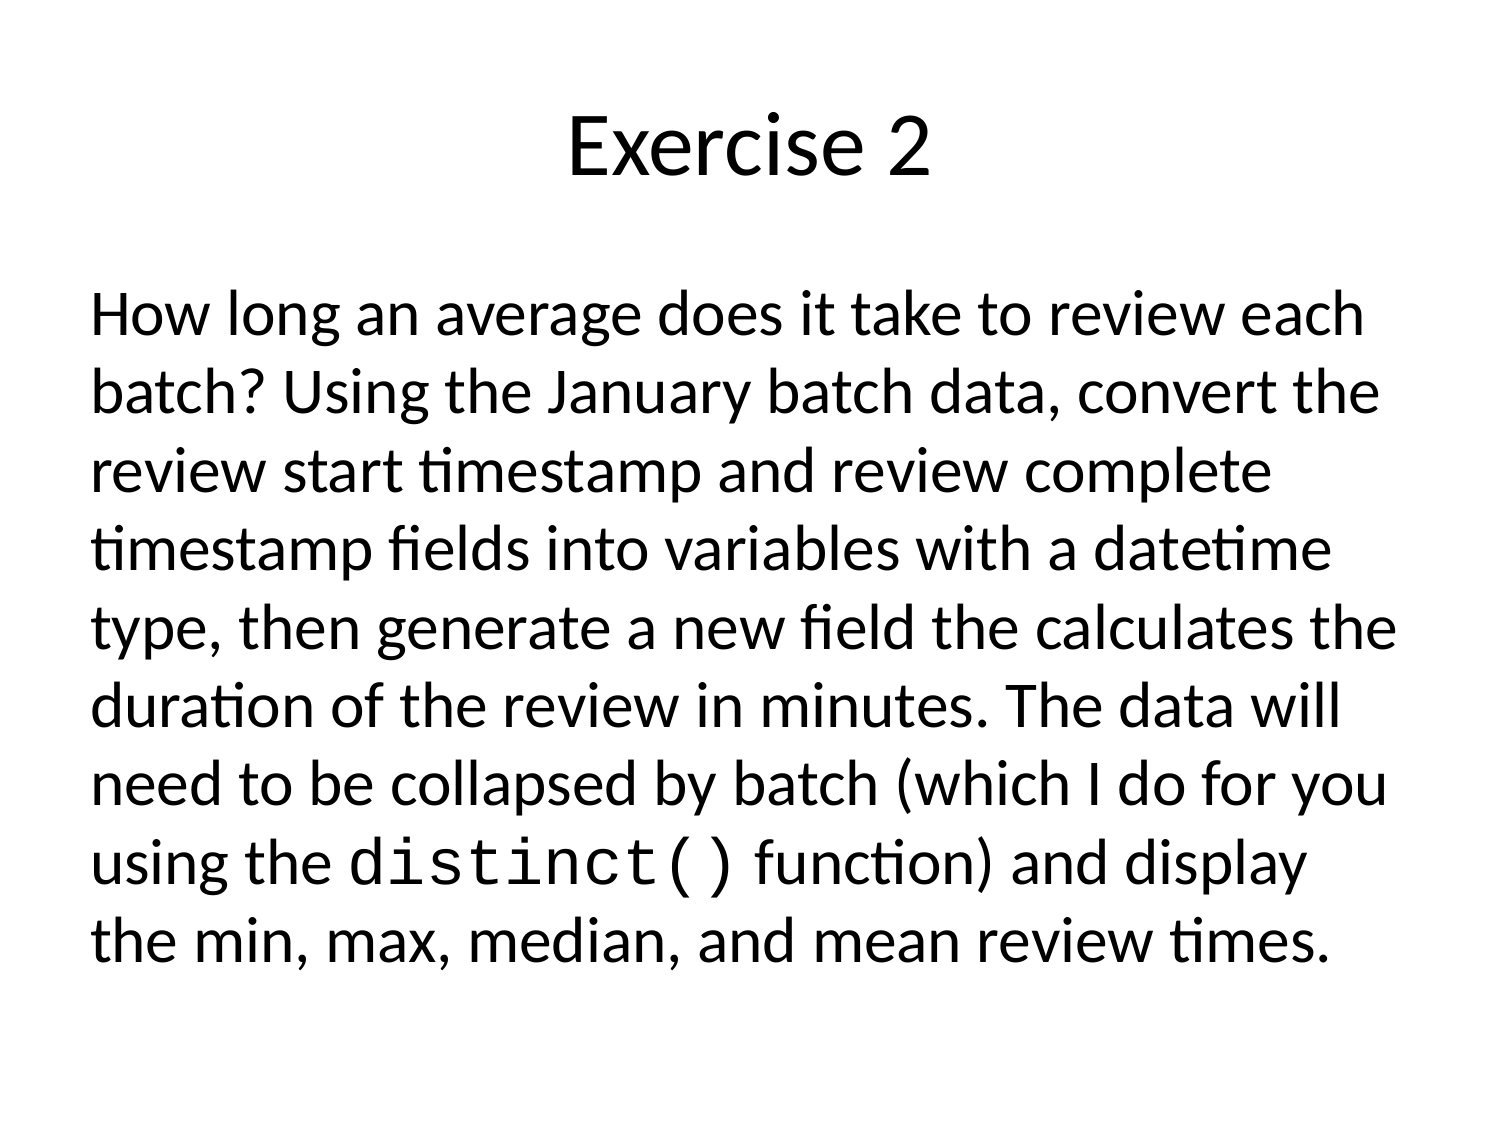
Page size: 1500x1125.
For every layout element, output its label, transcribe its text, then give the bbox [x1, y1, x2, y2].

title Exercise 2 [75, 45, 1425, 233]
list How long an average does it take to review each batch? Using the January batch data, convert the review start timestamp and review complete timestamp fields into variables with a datetime type, then generate a new field the calculates the duration of the review in minutes. The data will need to be collapsed by batch (which I do for you using the distinct() function) and display the min, max, median, and mean review times. [75, 262, 1425, 1005]
